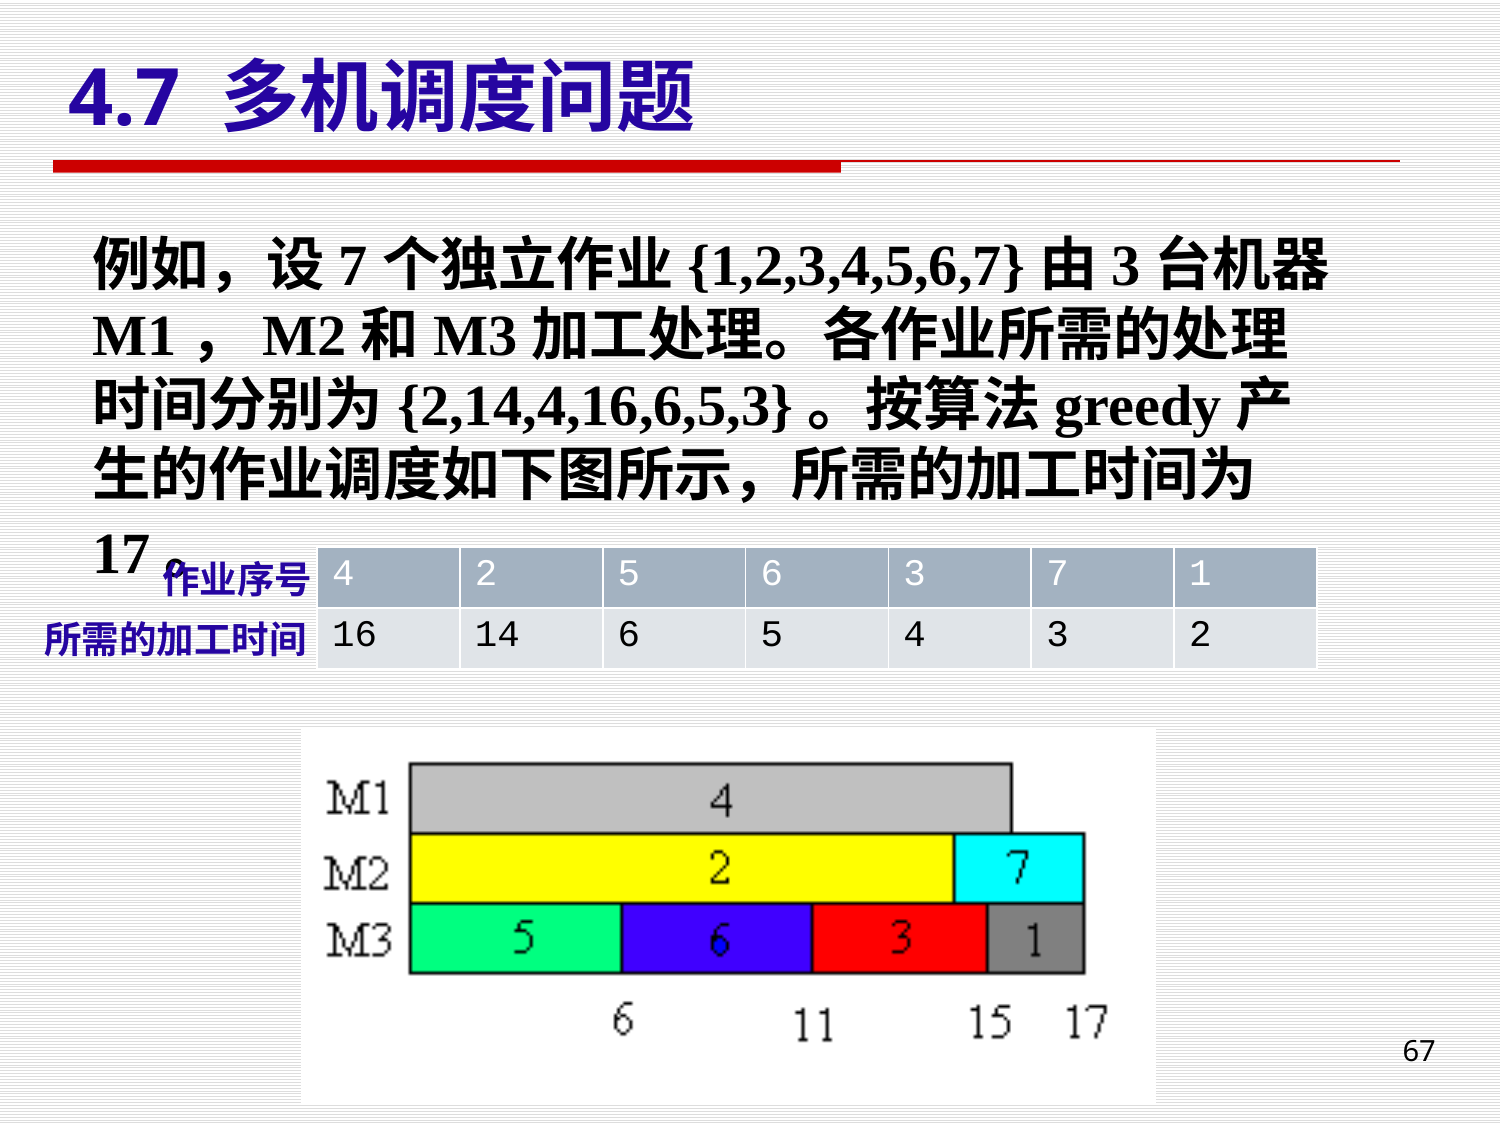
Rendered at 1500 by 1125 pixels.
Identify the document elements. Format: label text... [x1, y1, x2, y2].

table_cell 16 [355, 609, 459, 668]
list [300, 727, 1156, 1103]
table_header 7 [1032, 548, 1173, 607]
table_header 3 [889, 548, 1030, 607]
title 4.7 多机调度问题 [53, 50, 1459, 149]
table_header 4 [318, 548, 459, 607]
table_cell 6 [604, 609, 745, 668]
slide_number 67 [1160, 1024, 1451, 1103]
table_header 5 [604, 548, 745, 607]
table_cell 2 [1175, 609, 1316, 668]
table_cell 3 [1032, 609, 1173, 668]
table_header 6 [746, 548, 888, 607]
table_cell 5 [746, 609, 888, 668]
text_box 所需的加工时间 [29, 608, 355, 668]
list 例如，设7个独立作业{1,2,3,4,5,6,7}由3台机器M1，M2和M3加工处理。各作业所需的处理时间分别为{2,14,4,16,6,5,3}。按算法greedy产生的作业调度如下图所示，所需的加工时间为17。 [0, 219, 1350, 521]
table_cell 14 [461, 609, 602, 668]
table_header 2 [461, 548, 602, 607]
table_cell 4 [889, 609, 1030, 668]
text_box 作业序号 [147, 549, 349, 608]
table_header 1 [1175, 548, 1316, 607]
